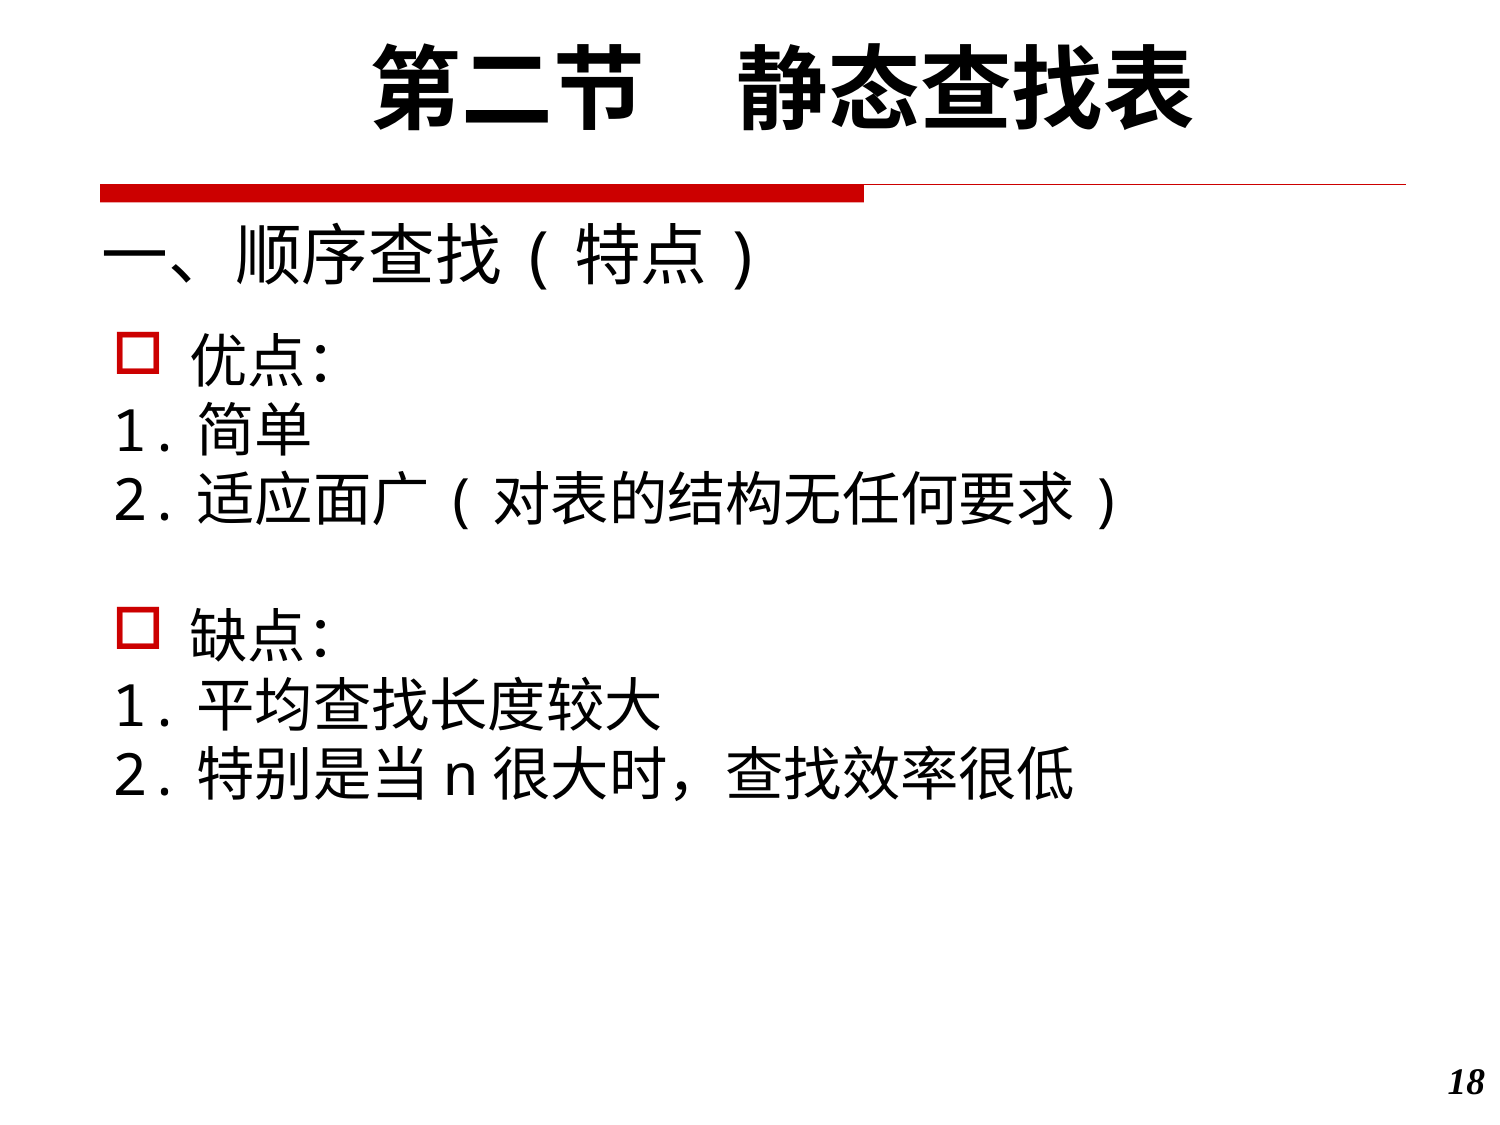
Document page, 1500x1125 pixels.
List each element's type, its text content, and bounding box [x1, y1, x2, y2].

title 一、顺序查找(特点) [86, 187, 1362, 300]
text_box 第二节 静态查找表 [89, 23, 1477, 149]
text_box 18 [1400, 1049, 1500, 1110]
list 优点： 1.简单 2.适应面广(对表的结构无任何要求) 缺点： 1.平均查找长度较大 2.特别是当n很大时，查找效率很低 [97, 324, 1289, 988]
